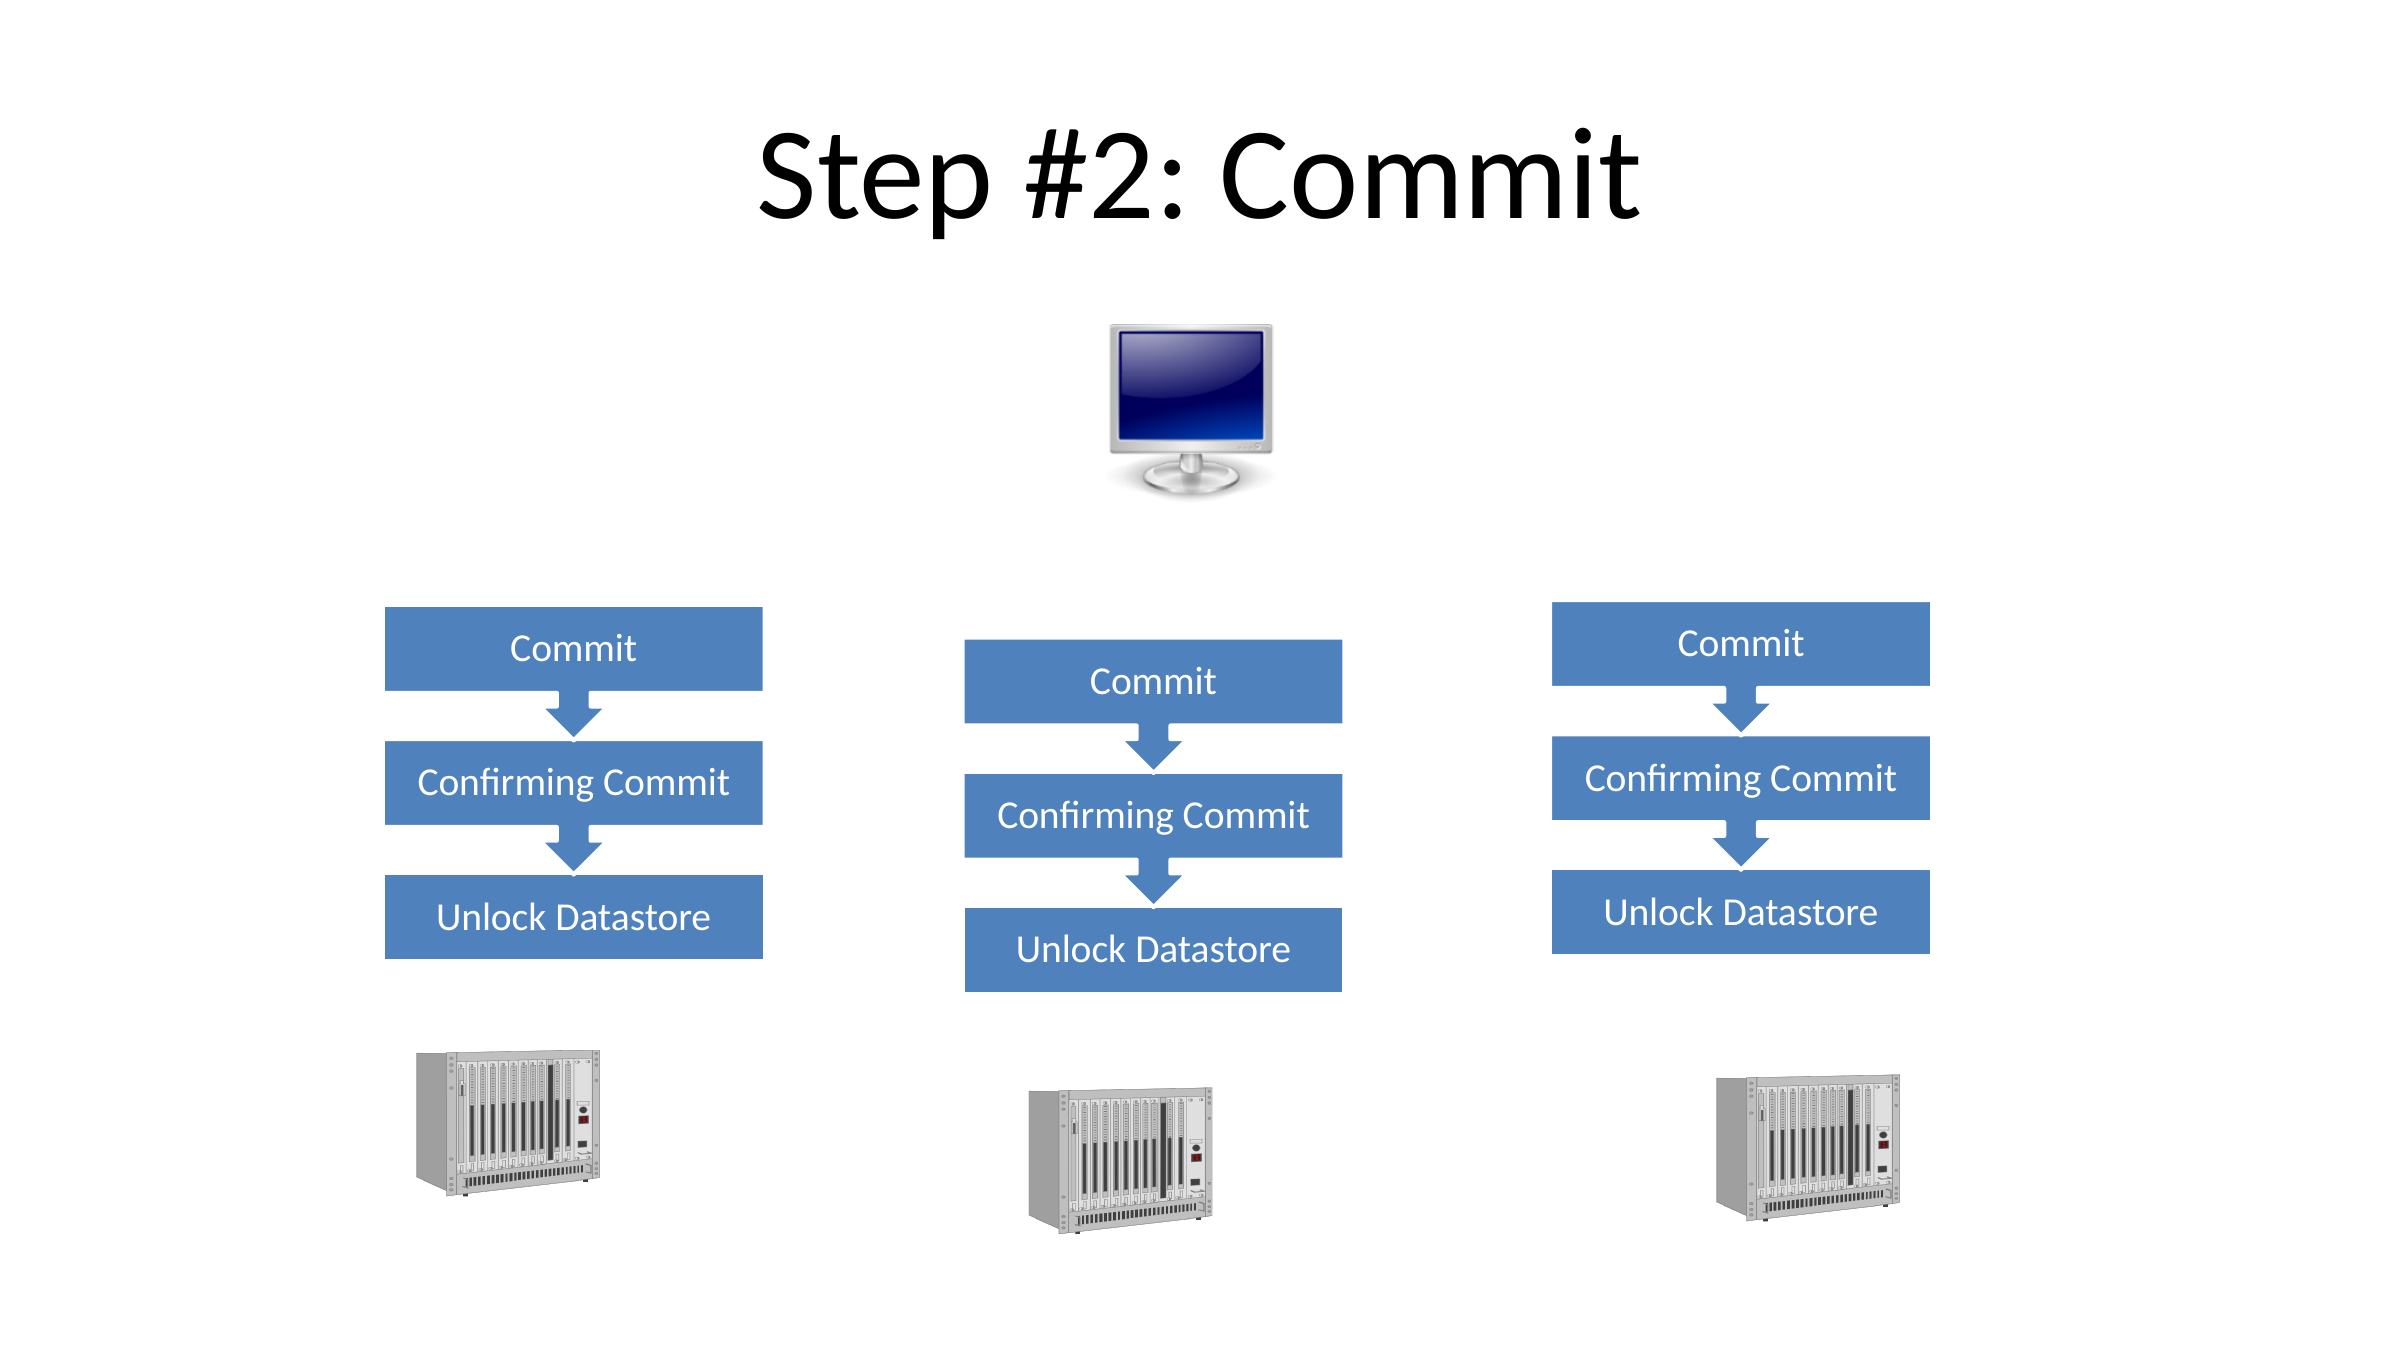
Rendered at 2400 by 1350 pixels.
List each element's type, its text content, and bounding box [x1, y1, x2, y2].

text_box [415, 1049, 601, 1197]
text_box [1549, 599, 1933, 957]
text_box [1715, 1074, 1901, 1222]
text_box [1028, 1087, 1213, 1234]
title Step #2: Commit [120, 54, 2280, 279]
picture [1103, 324, 1279, 503]
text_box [382, 604, 765, 962]
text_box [962, 637, 1345, 995]
